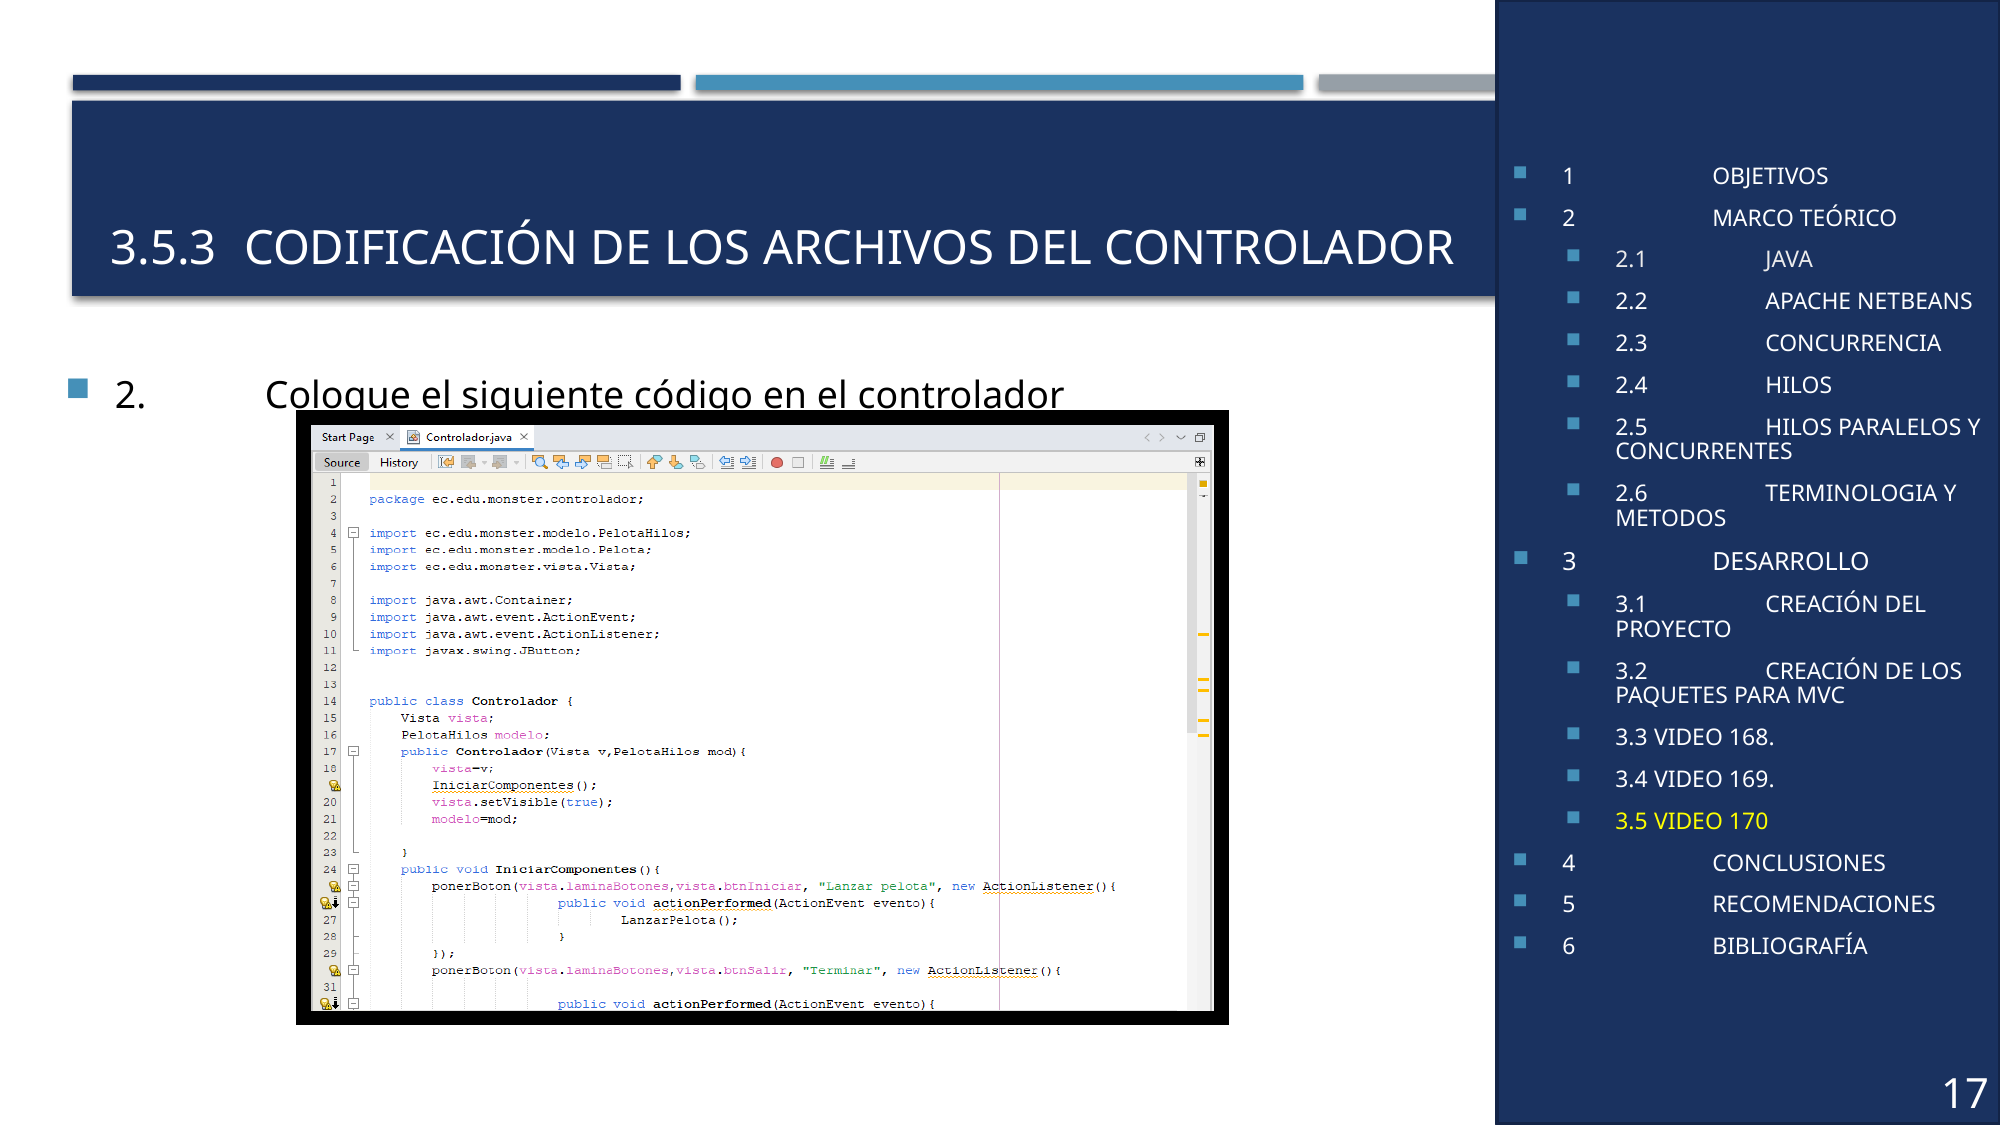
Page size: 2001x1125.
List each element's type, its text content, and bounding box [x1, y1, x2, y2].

title 3.5.3 CODIFICACIÓN DE LOS ARCHIVOS DEL Controlador [95, 115, 1490, 282]
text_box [1496, 0, 2000, 1125]
list 2. Coloque el siguiente código en el controlador [49, 257, 1476, 529]
picture [310, 424, 1215, 1012]
